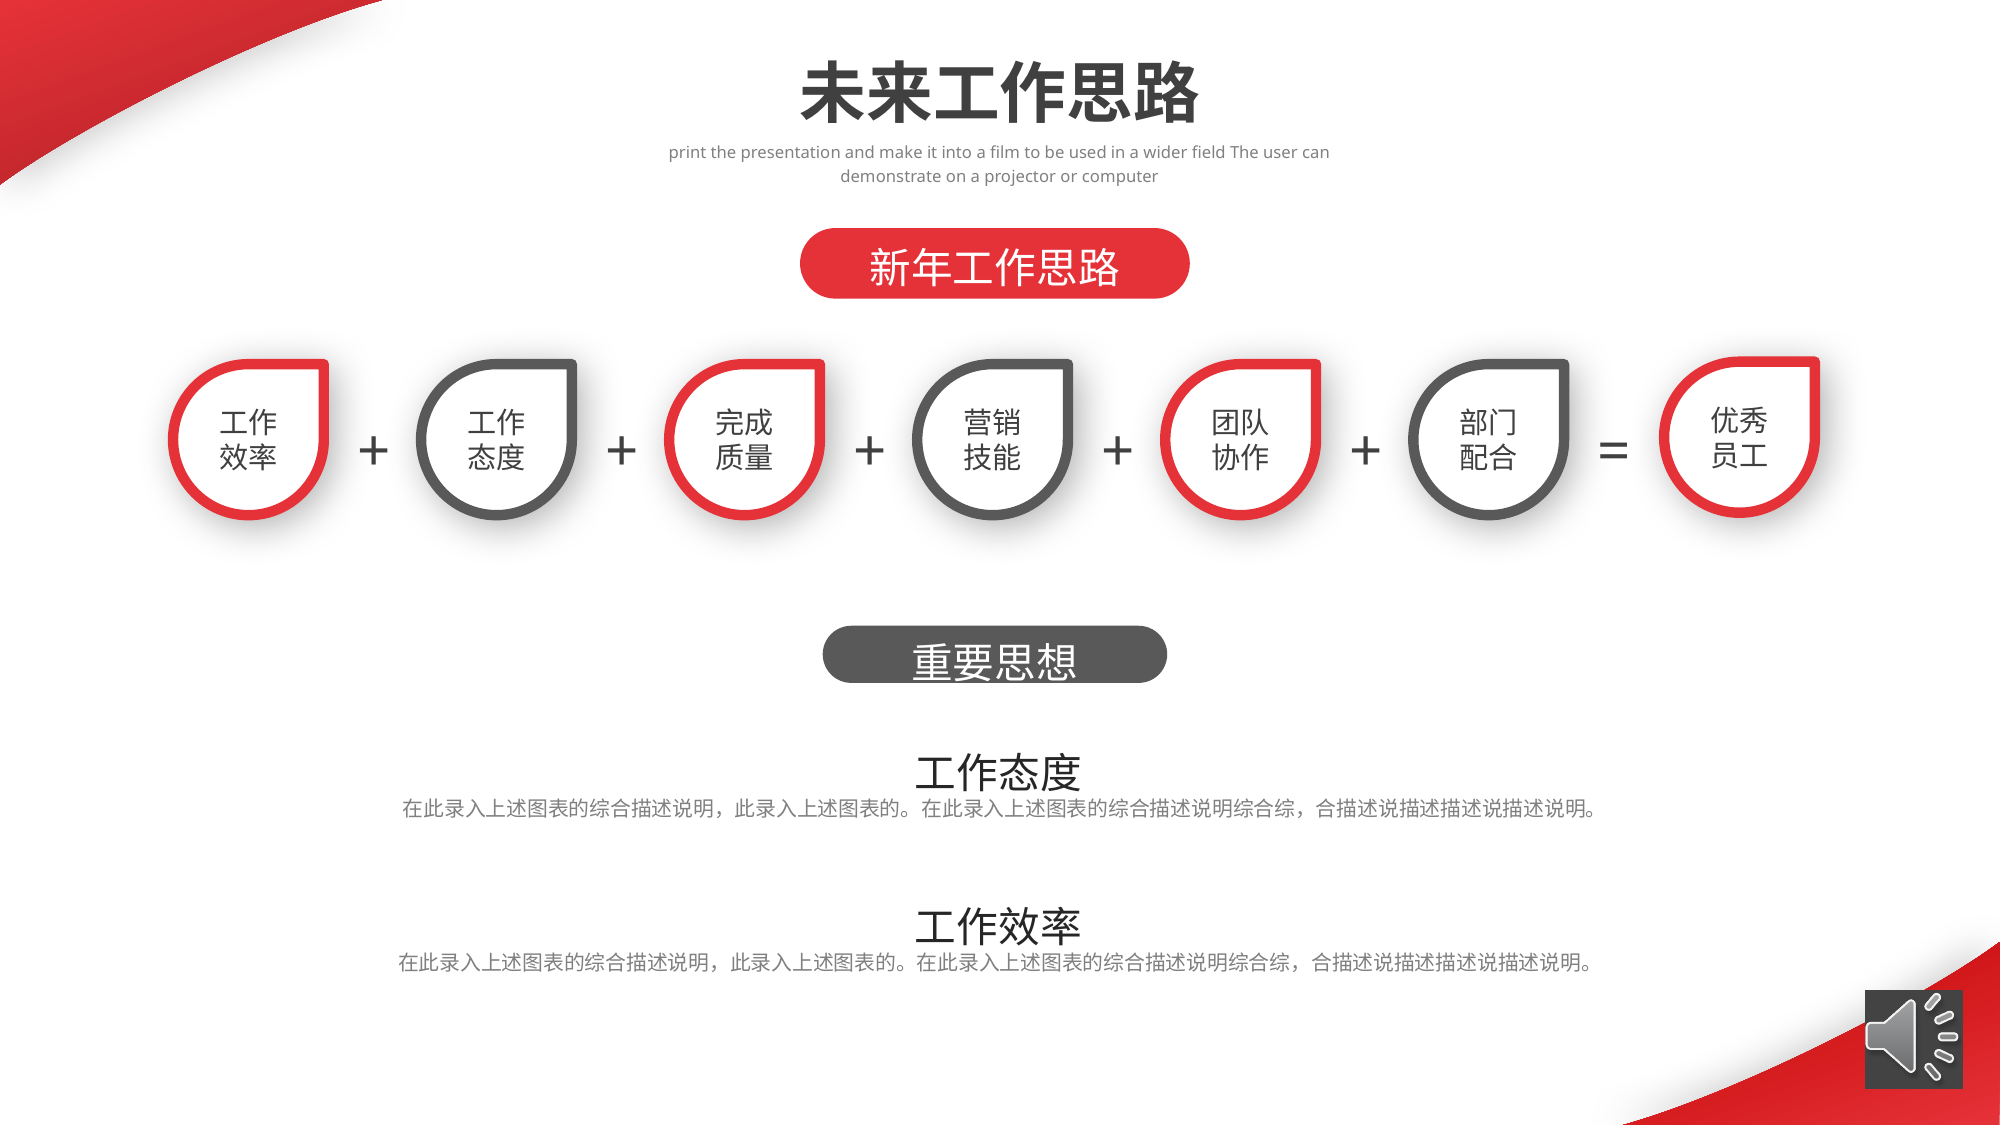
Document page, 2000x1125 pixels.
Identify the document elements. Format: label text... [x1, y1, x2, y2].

text_box + [574, 385, 669, 447]
text_box 营销技能 [915, 362, 1071, 518]
text_box + [1070, 385, 1166, 447]
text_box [649, 43, 1351, 195]
text_box = [1566, 385, 1662, 447]
text_box Sample Text [413, 413, 421, 447]
text_box 优秀员工 [1662, 359, 1817, 515]
text_box 工作态度 [418, 362, 574, 518]
text_box 工作效率 [170, 362, 326, 518]
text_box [243, 731, 1757, 818]
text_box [255, 885, 1745, 973]
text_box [1657, 416, 1662, 447]
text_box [799, 219, 1191, 299]
text_box Sample Text [662, 414, 669, 447]
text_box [910, 411, 918, 447]
text_box 团队协作 [1163, 362, 1319, 518]
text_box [1405, 411, 1414, 447]
text_box 部门配合 [1411, 362, 1567, 518]
text_box 完成质量 [667, 362, 823, 518]
picture [1864, 989, 1965, 1090]
text_box + [1318, 385, 1414, 447]
text_box + [326, 385, 421, 447]
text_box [822, 614, 1168, 690]
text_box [1157, 411, 1166, 447]
text_box + [822, 385, 918, 447]
